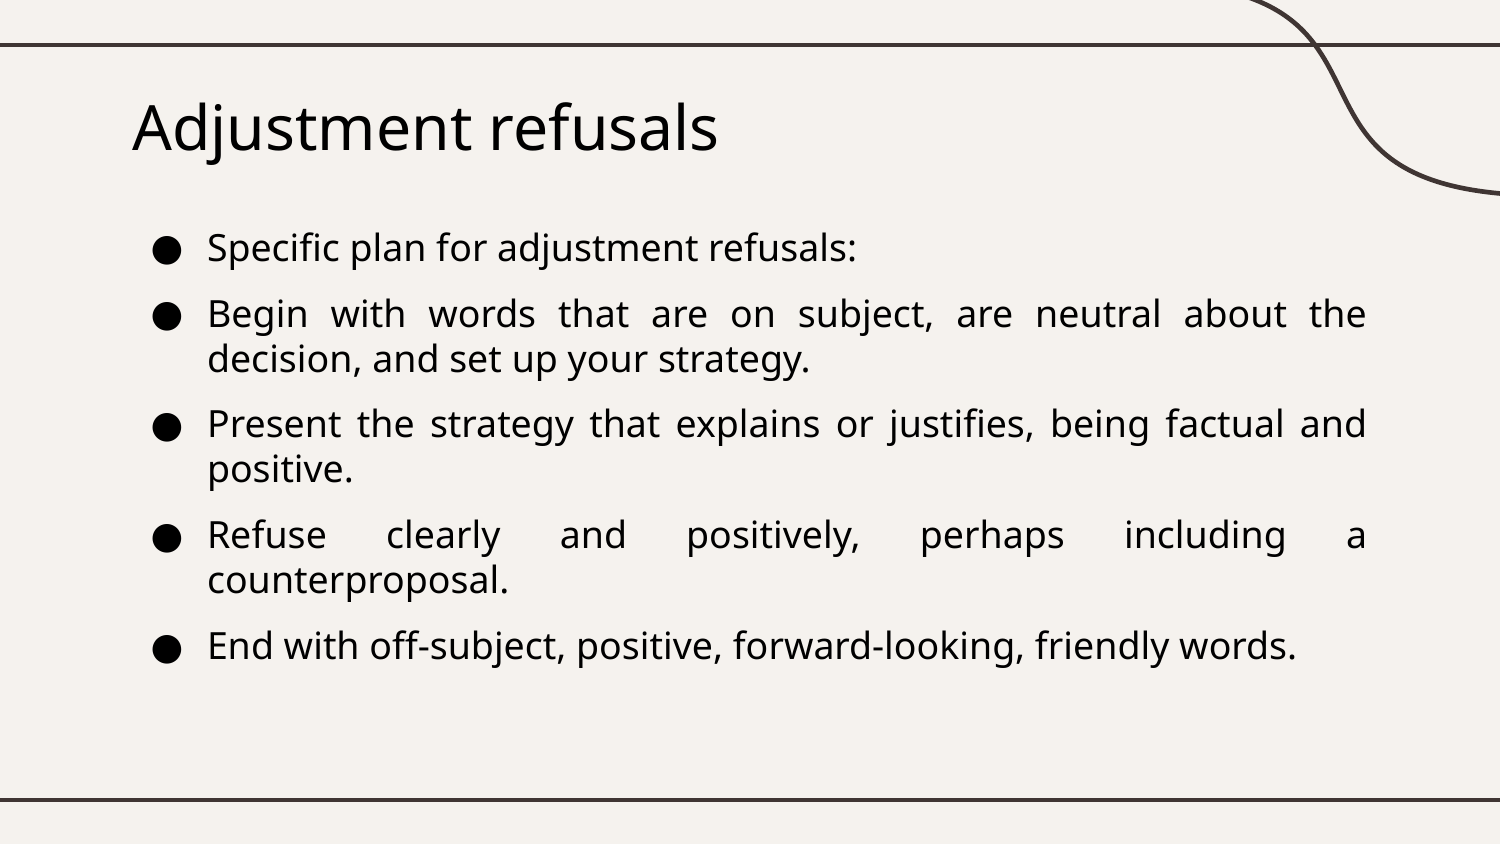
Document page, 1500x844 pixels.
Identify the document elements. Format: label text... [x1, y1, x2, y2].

list Specific plan for adjustment refusals: Begin with words that are on subject, are neutral about the decision, and set up your strategy. Present the strategy that explains or justifies, being factual and positive. Refuse clearly and positively, perhaps including a counterproposal. End with off-subject, positive, forward-looking, friendly words. [116, 208, 1383, 750]
title Adjustment refusals [116, 72, 1401, 167]
